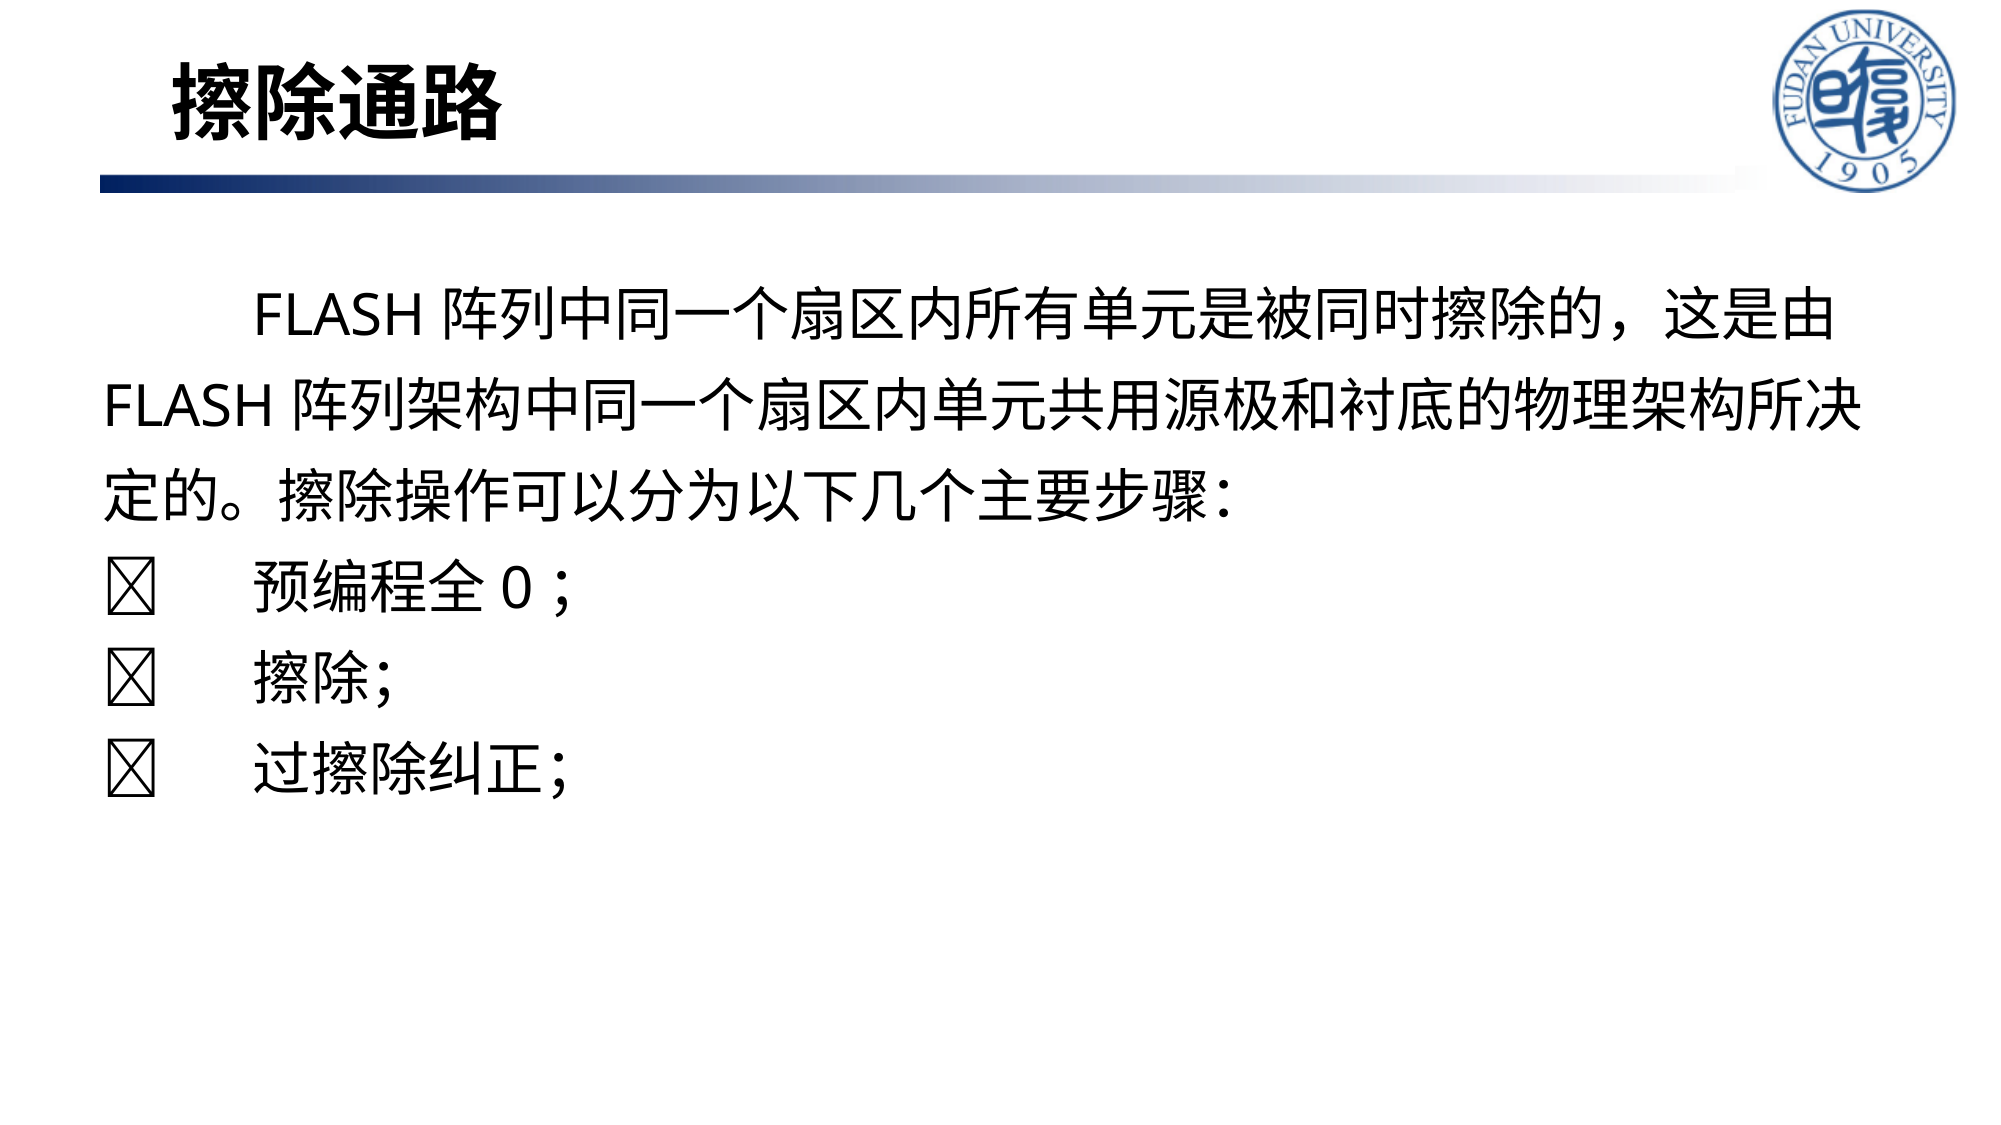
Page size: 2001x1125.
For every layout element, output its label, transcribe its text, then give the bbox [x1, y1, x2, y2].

text_box 擦除通路 [155, 43, 1582, 159]
picture [100, 9, 1980, 193]
text_box FLASH阵列中同一个扇区内所有单元是被同时擦除的，这是由FLASH阵列架构中同一个扇区内单元共用源极和衬底的物理架构所决定的。擦除操作可以分为以下几个主要步骤：  预编程全0；  擦除；  过擦除纠正； [88, 249, 1912, 979]
